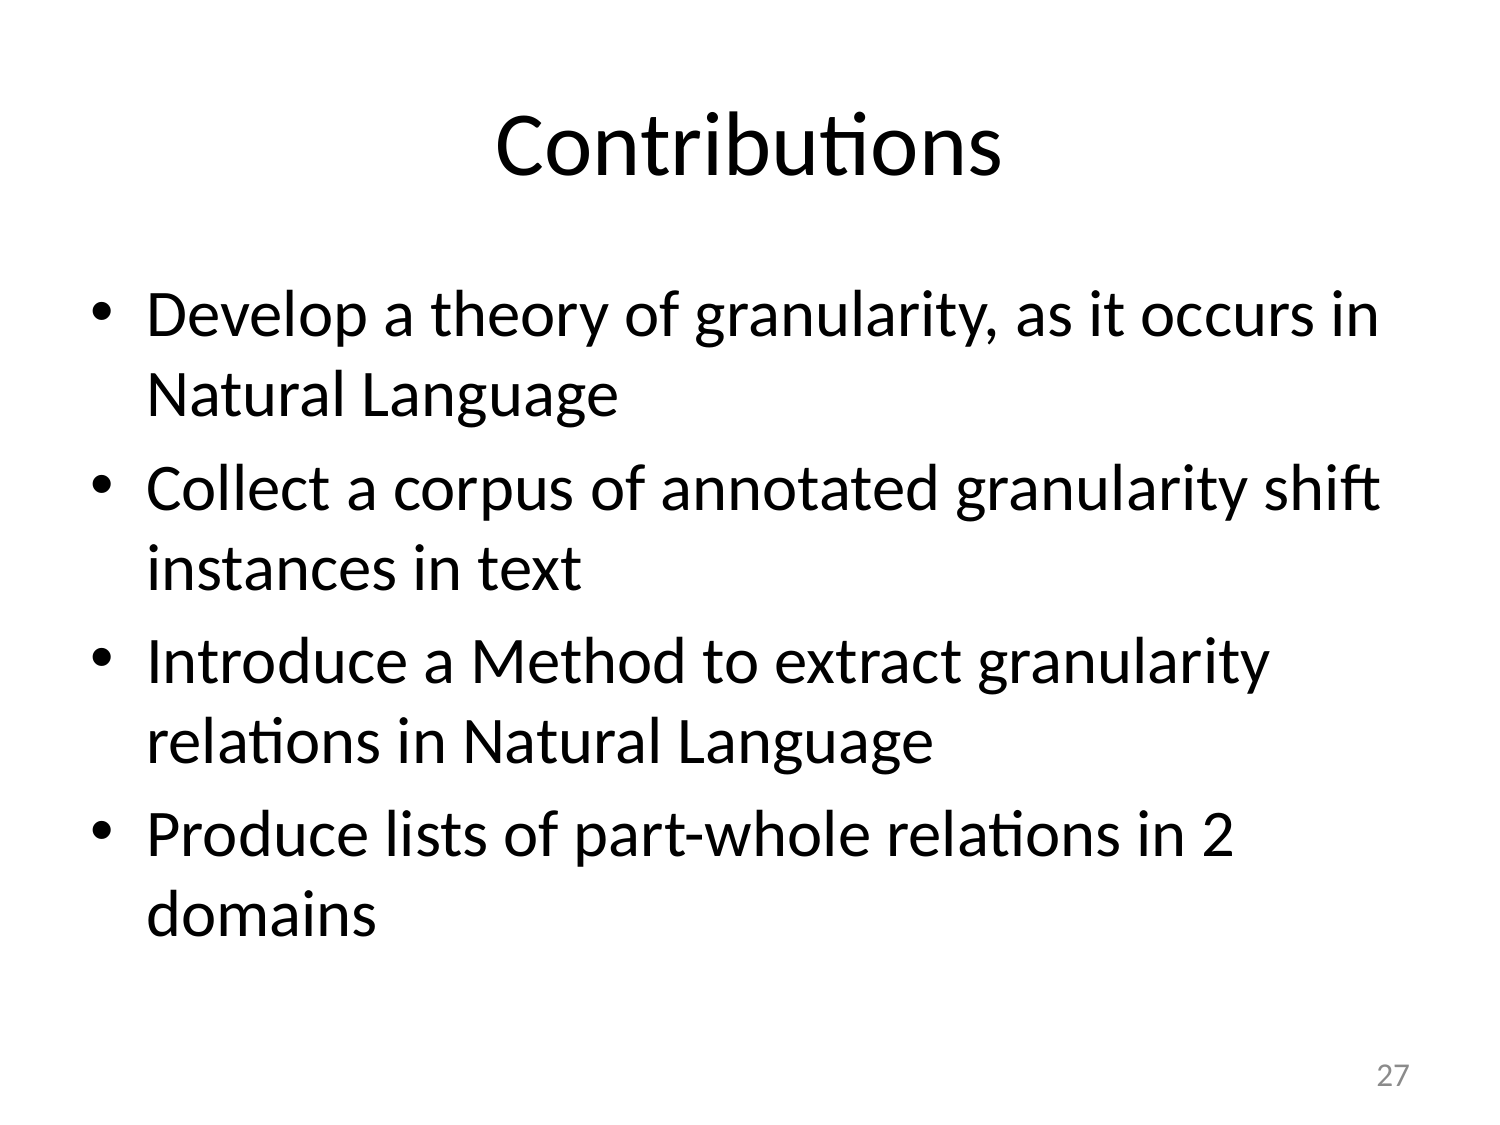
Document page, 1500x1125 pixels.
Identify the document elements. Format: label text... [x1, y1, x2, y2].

list Develop a theory of granularity, as it occurs in Natural Language Collect a corpus of annotated granularity shift instances in text Introduce a Method to extract granularity relations in Natural Language Produce lists of part-whole relations in 2 domains [75, 262, 1425, 1005]
slide_number 27 [1074, 1042, 1425, 1103]
title Contributions [75, 45, 1425, 233]
